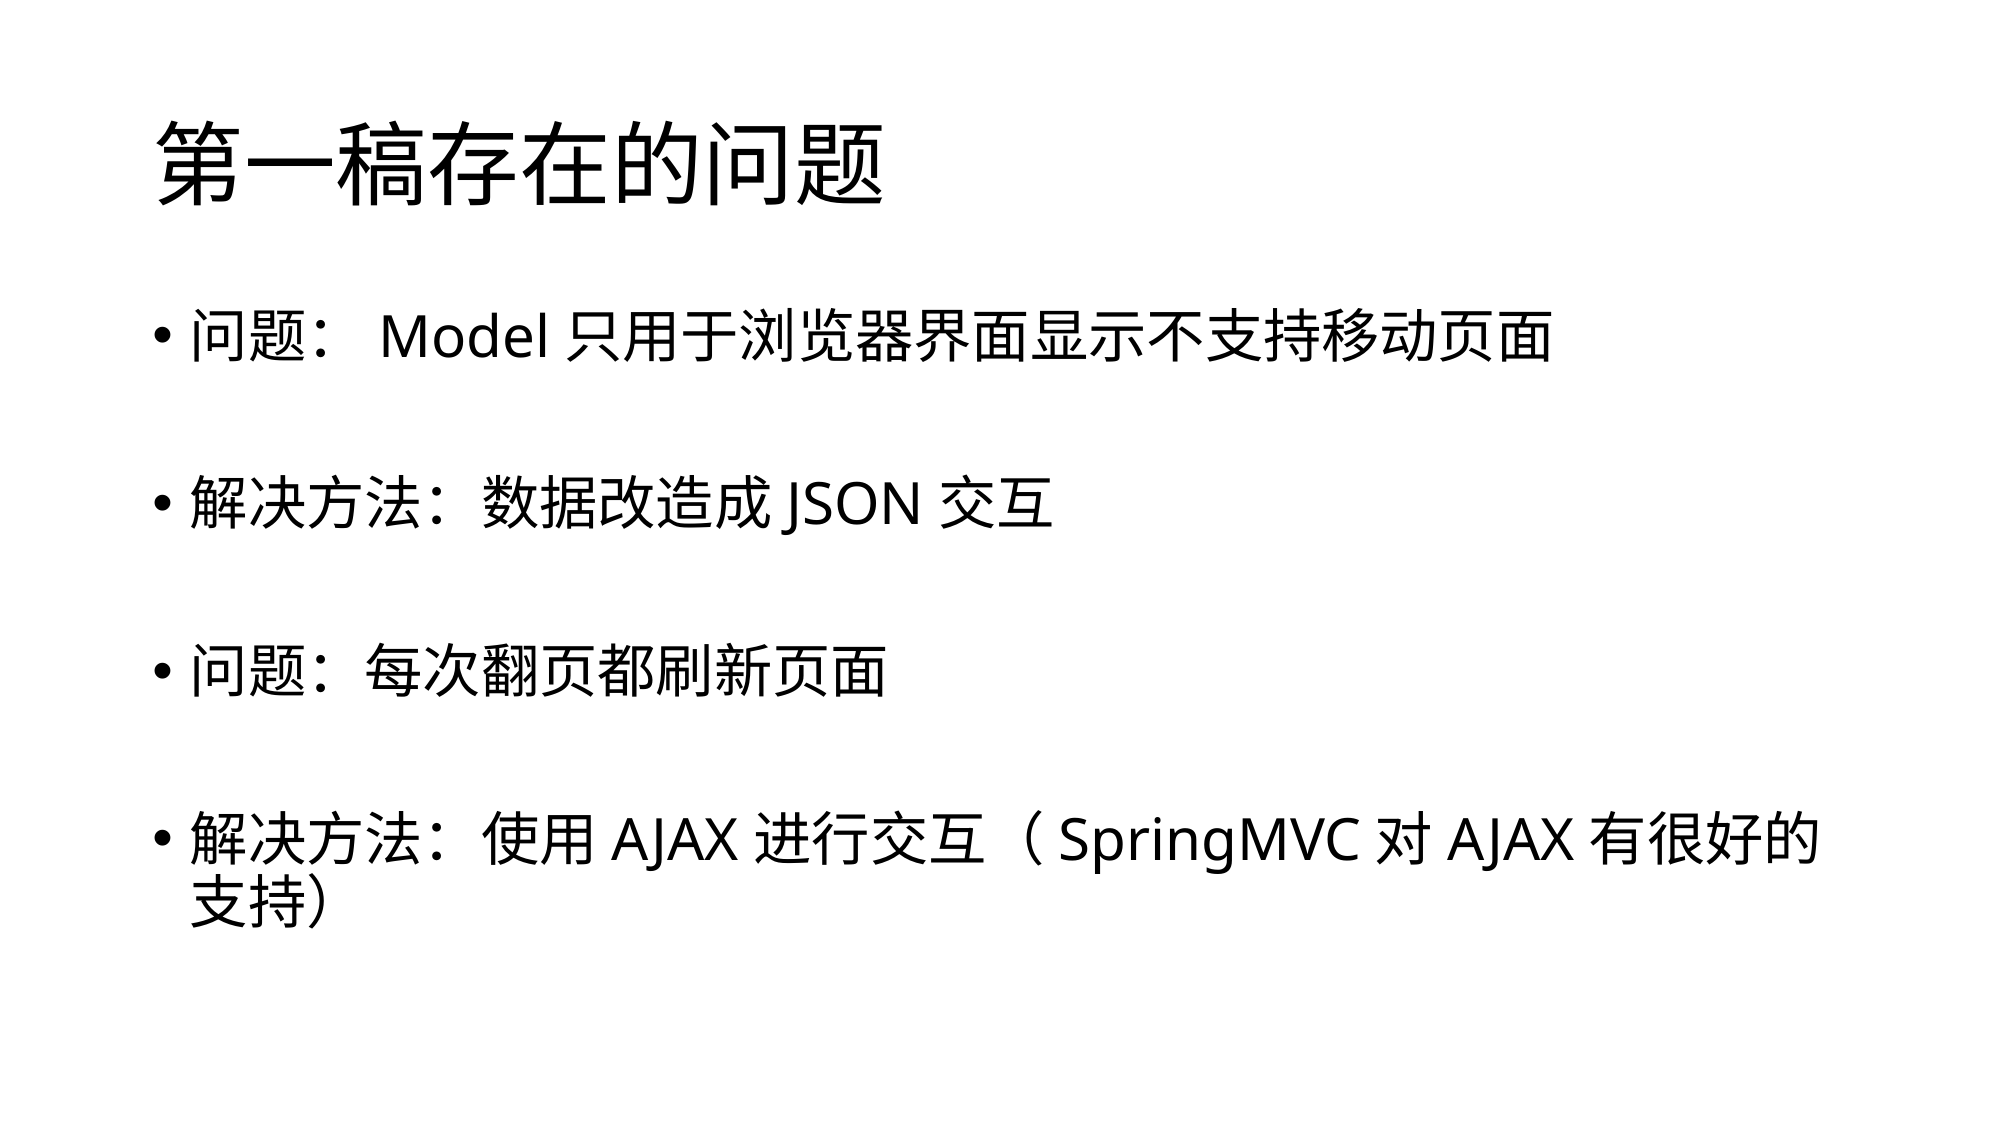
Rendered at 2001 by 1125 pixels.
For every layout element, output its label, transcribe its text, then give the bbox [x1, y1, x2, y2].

title 第一稿存在的问题 [137, 59, 1863, 278]
list 问题：Model只用于浏览器界面显示不支持移动页面 解决方法：数据改造成JSON交互 问题：每次翻页都刷新页面 解决方法：使用AJAX进行交互（SpringMVC对AJAX有很好的支持） [137, 299, 1863, 1014]
